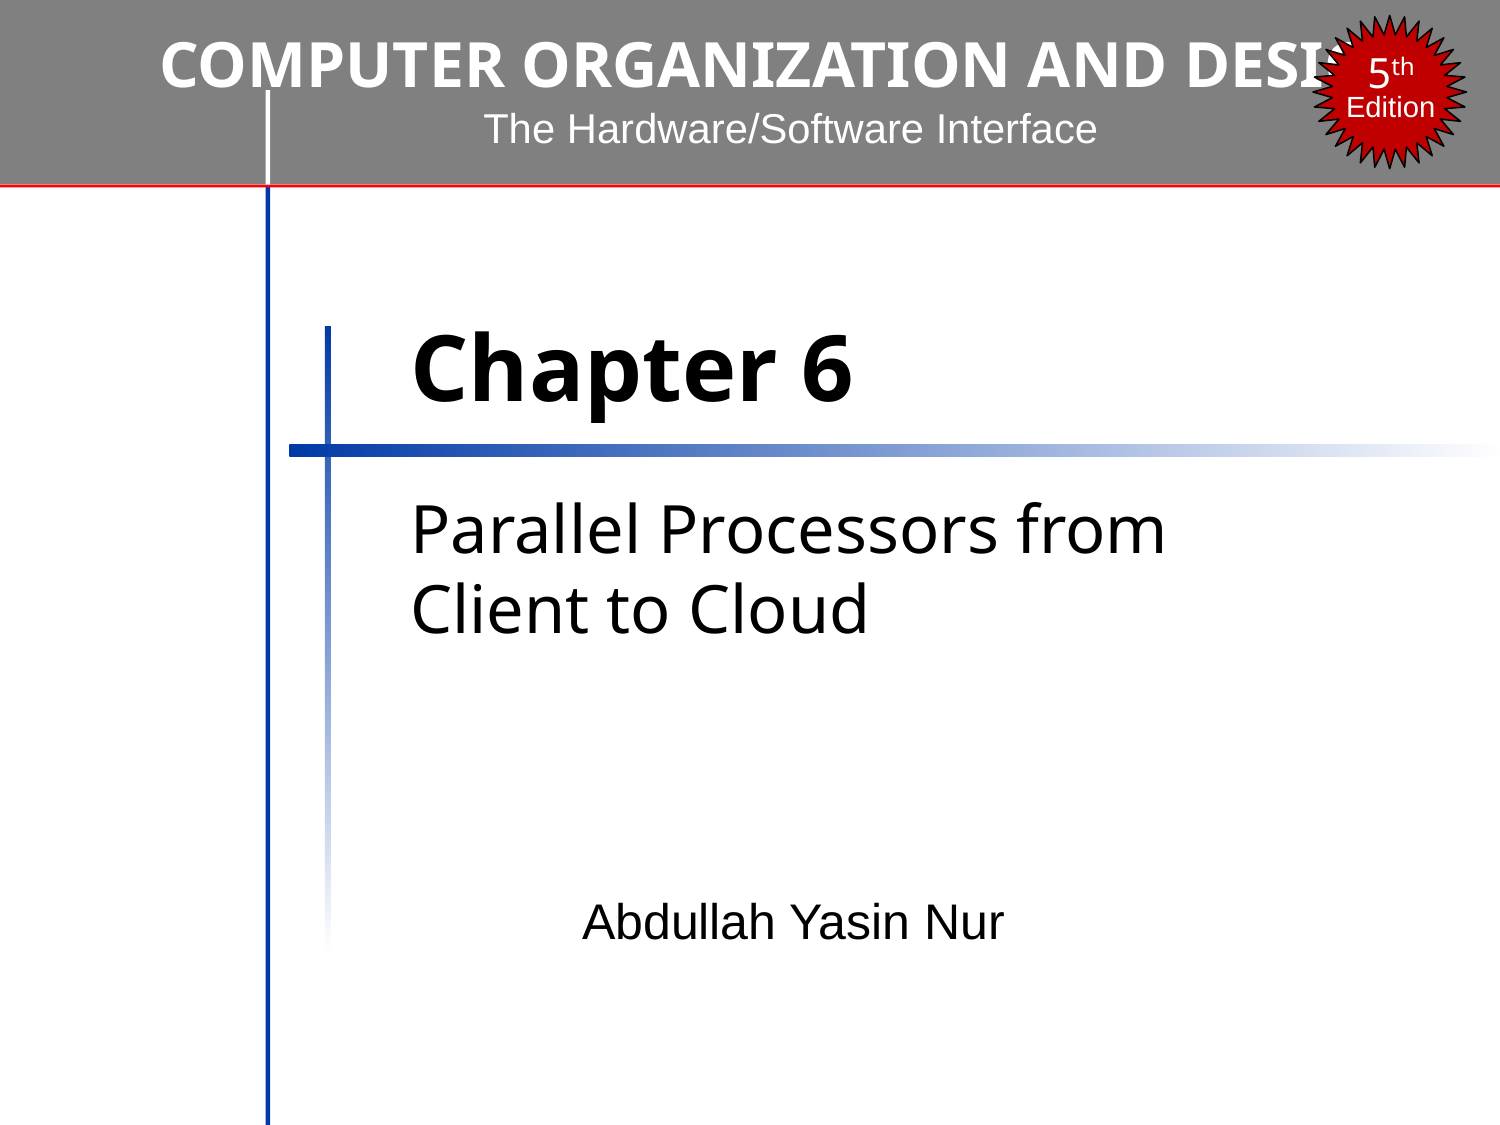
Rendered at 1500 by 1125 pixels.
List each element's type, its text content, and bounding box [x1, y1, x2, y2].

title Chapter 6 [395, 302, 1353, 428]
subtitle Parallel Processors from Client to Cloud [395, 479, 1353, 657]
text_box Abdullah Yasin Nur [449, 882, 1138, 957]
